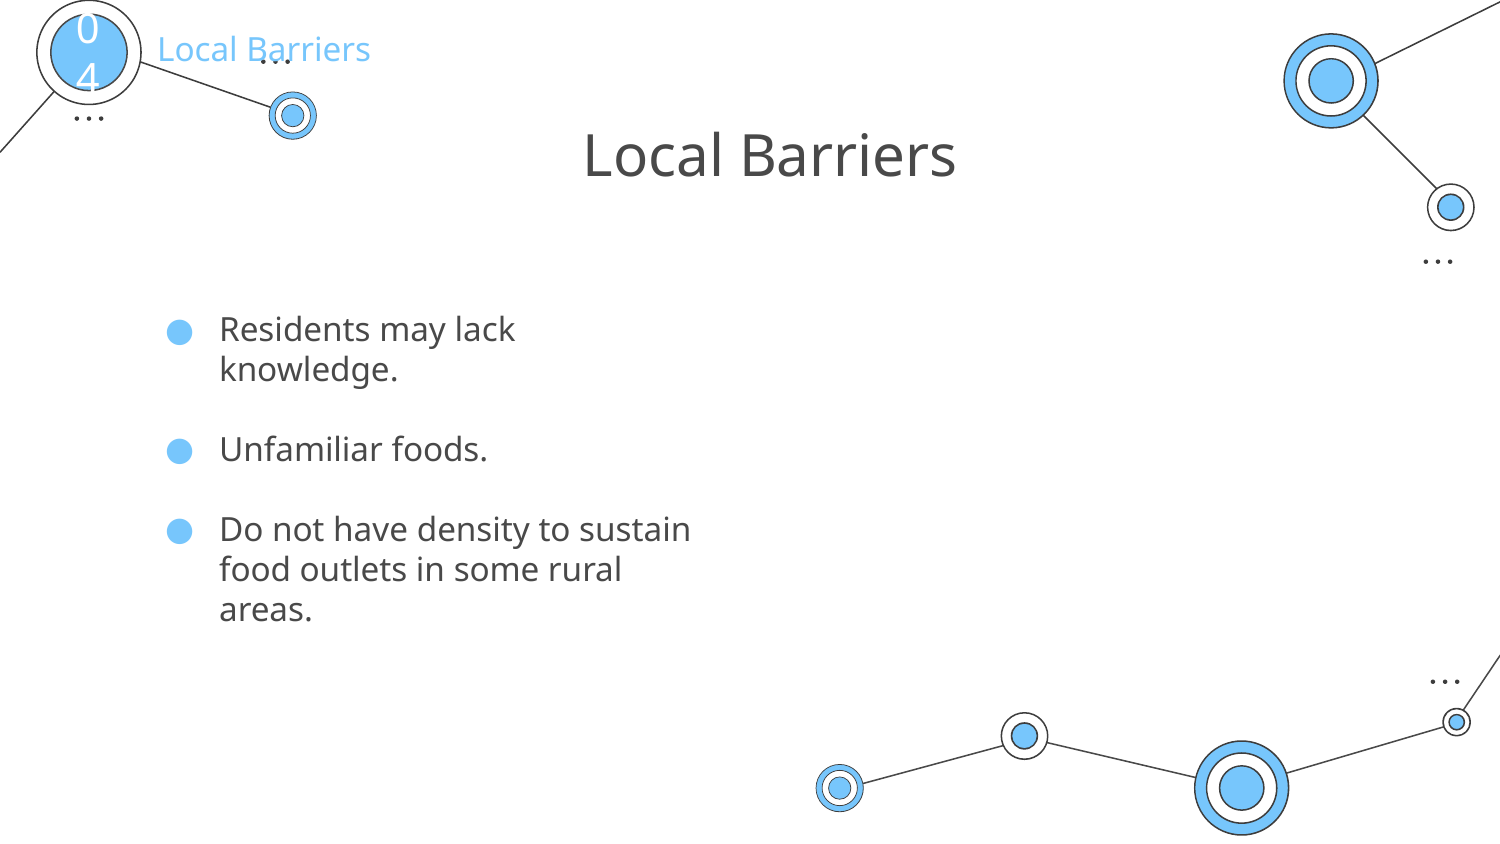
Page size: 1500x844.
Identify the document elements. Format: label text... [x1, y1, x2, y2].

title Local Barriers [227, 103, 1313, 194]
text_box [36, 0, 572, 122]
subtitle Residents may lack knowledge. Unfamiliar foods. Do not have density to sustain food outlets in some rural areas. [129, 253, 713, 690]
